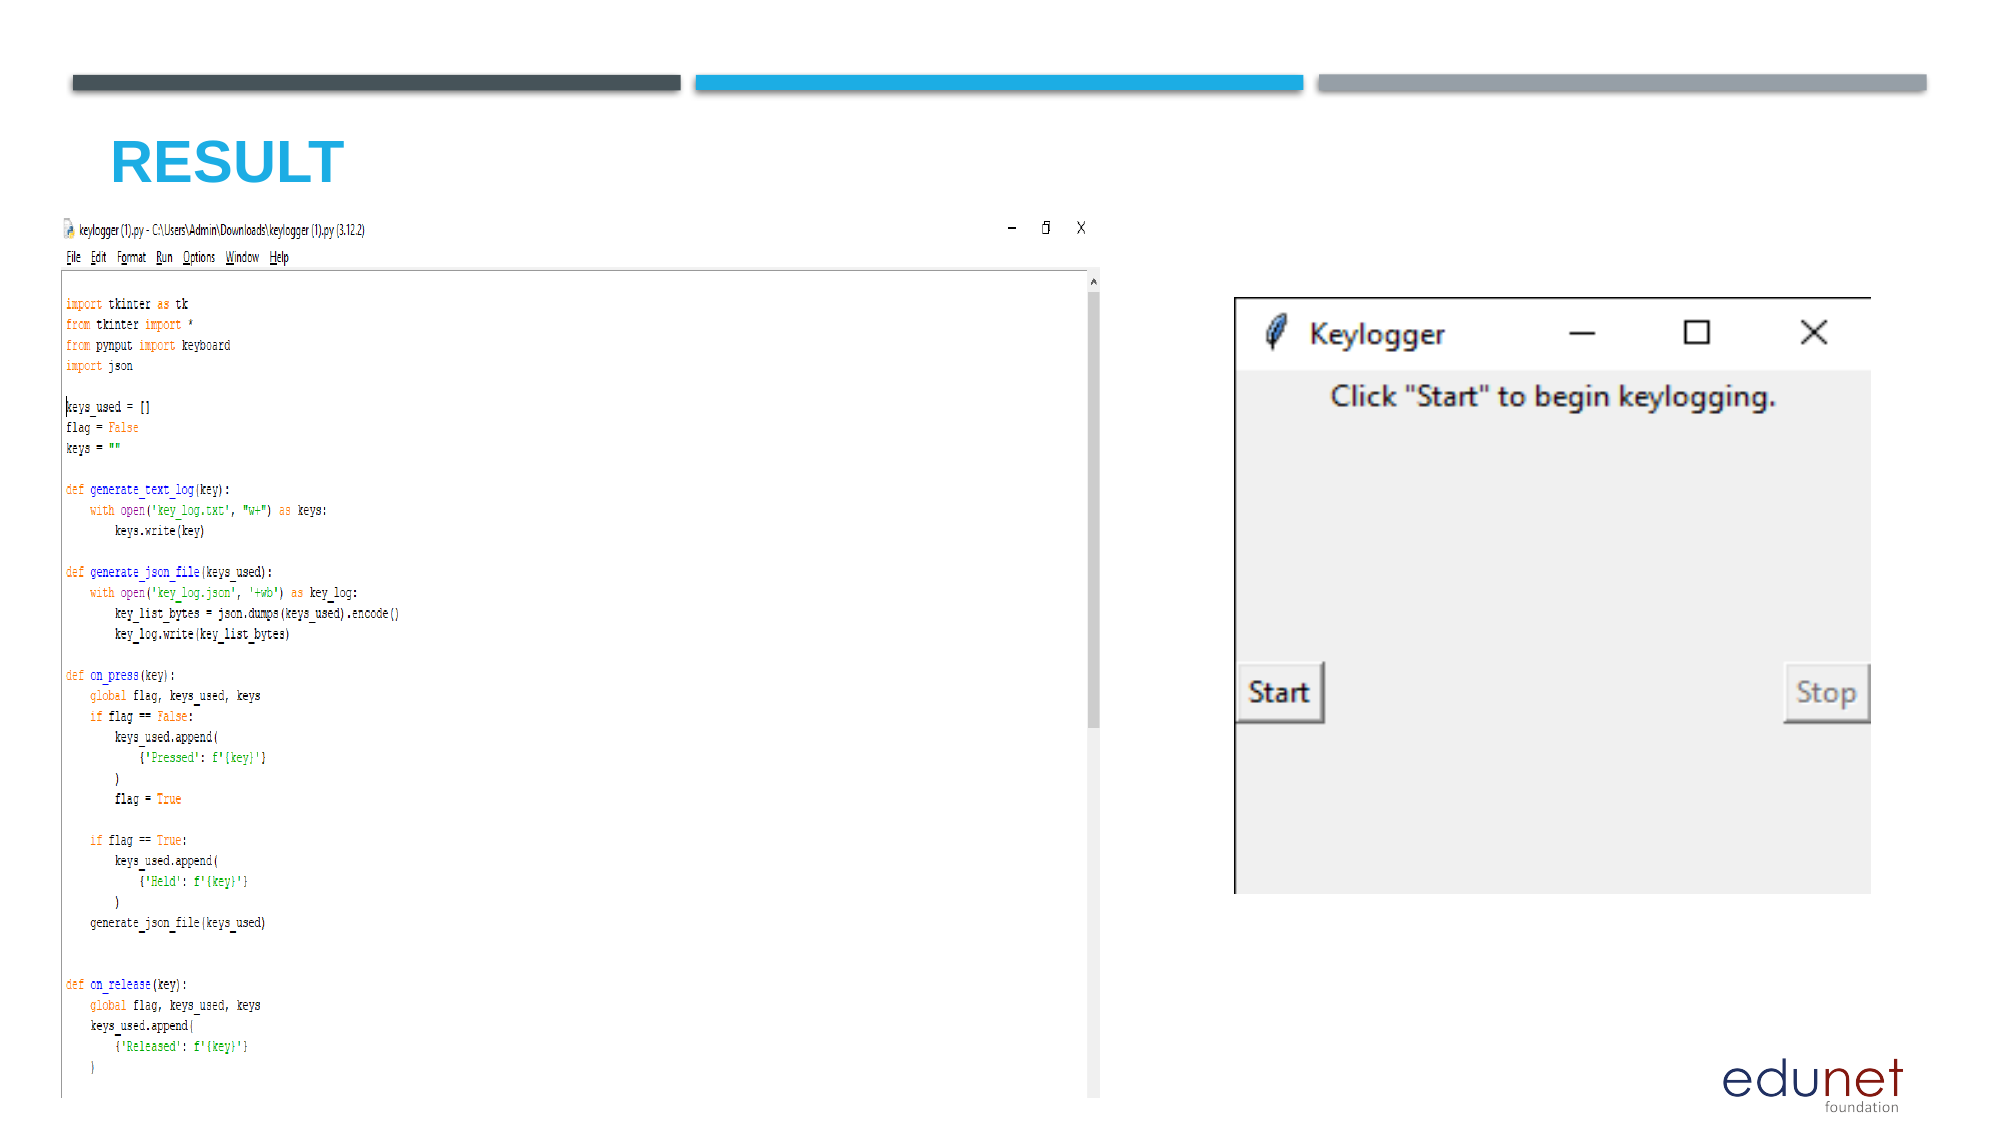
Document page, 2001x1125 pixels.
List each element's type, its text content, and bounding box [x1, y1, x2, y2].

picture [1719, 1056, 1905, 1116]
title Result [95, 115, 1905, 203]
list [60, 215, 1101, 1099]
picture [1233, 297, 1871, 894]
